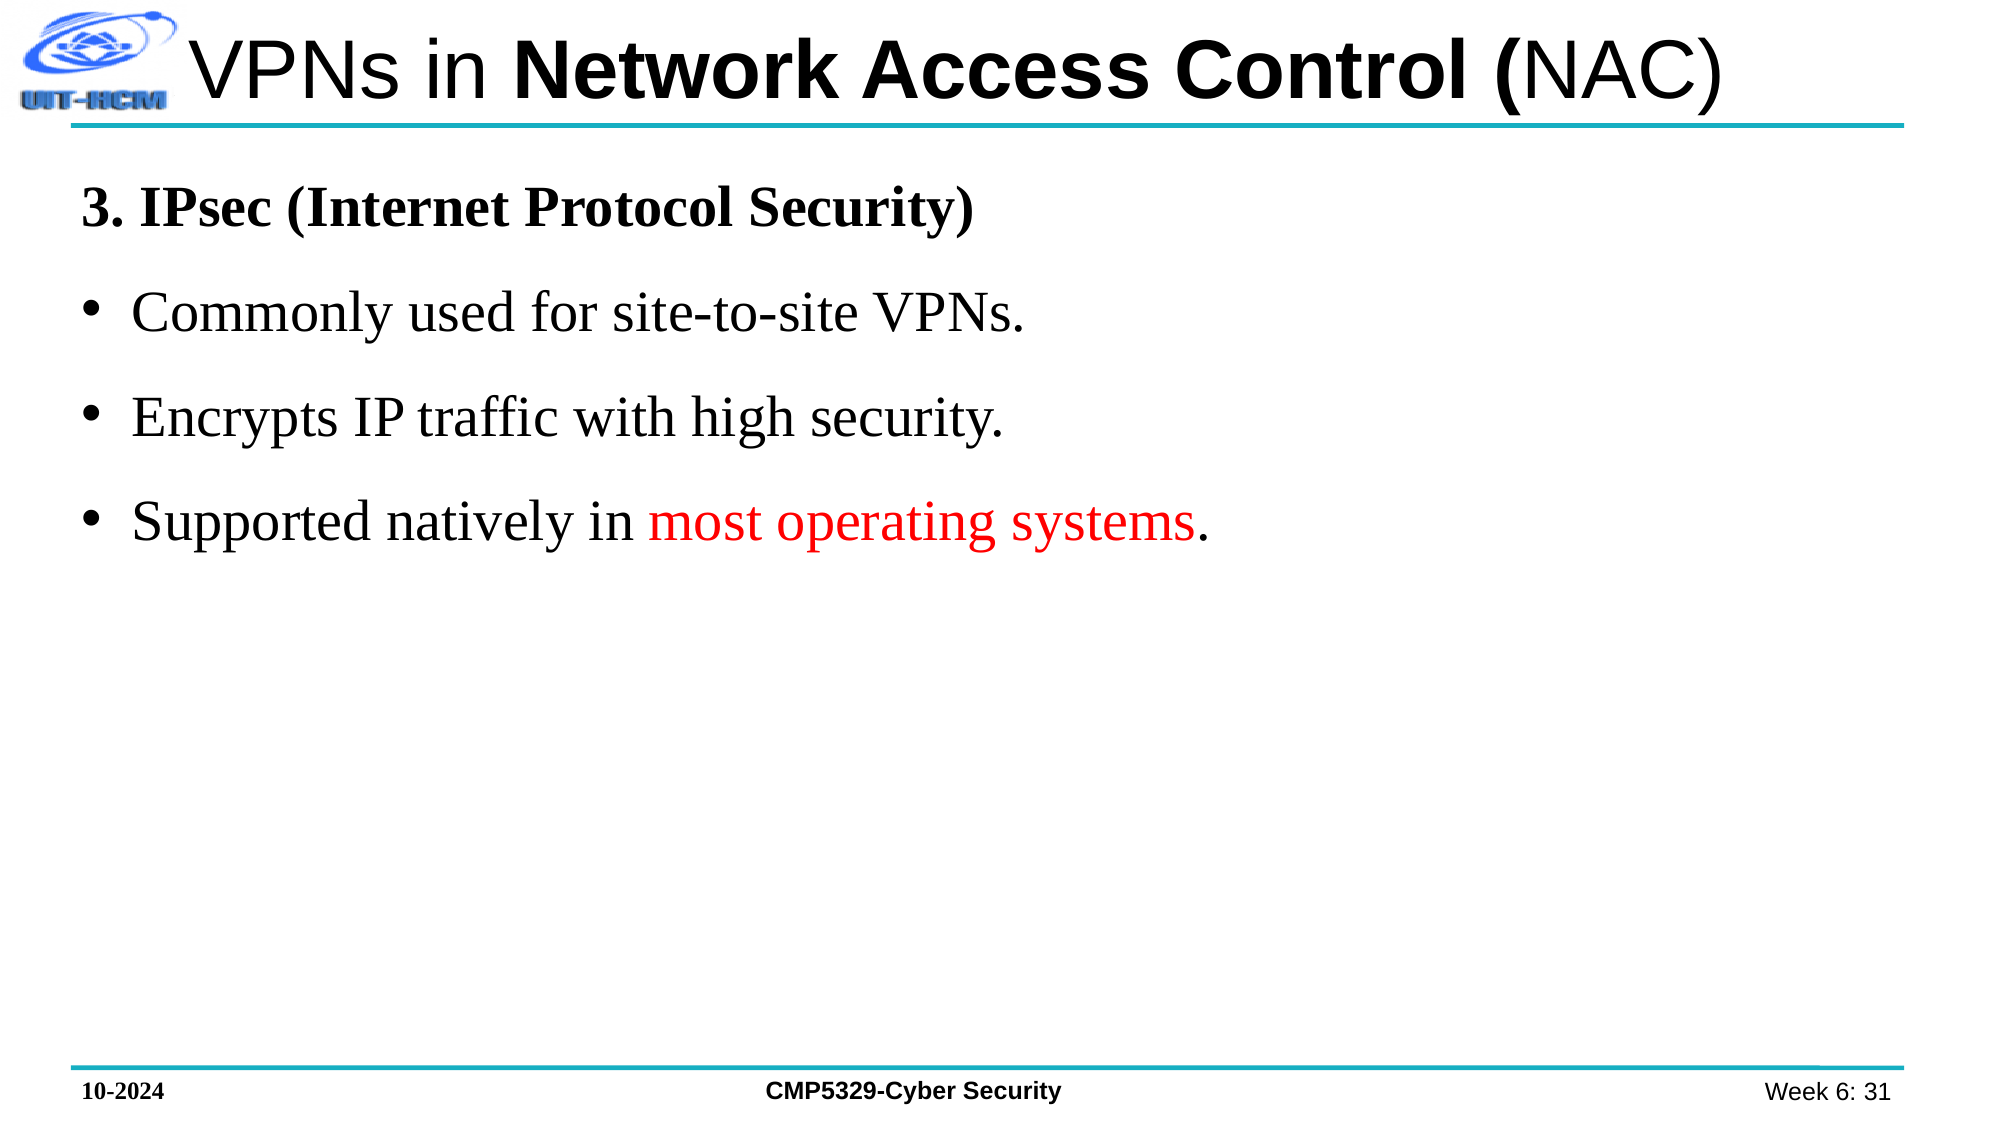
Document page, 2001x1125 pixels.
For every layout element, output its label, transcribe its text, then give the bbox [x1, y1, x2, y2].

title VPNs in Network Access Control (NAC) [173, 0, 1804, 125]
text_box 3. IPsec (Internet Protocol Security) Commonly used for site-to-site VPNs. Encrypts IP traffic with high security. Supported natively in most operating systems. [66, 125, 1910, 560]
picture [1, 0, 173, 120]
